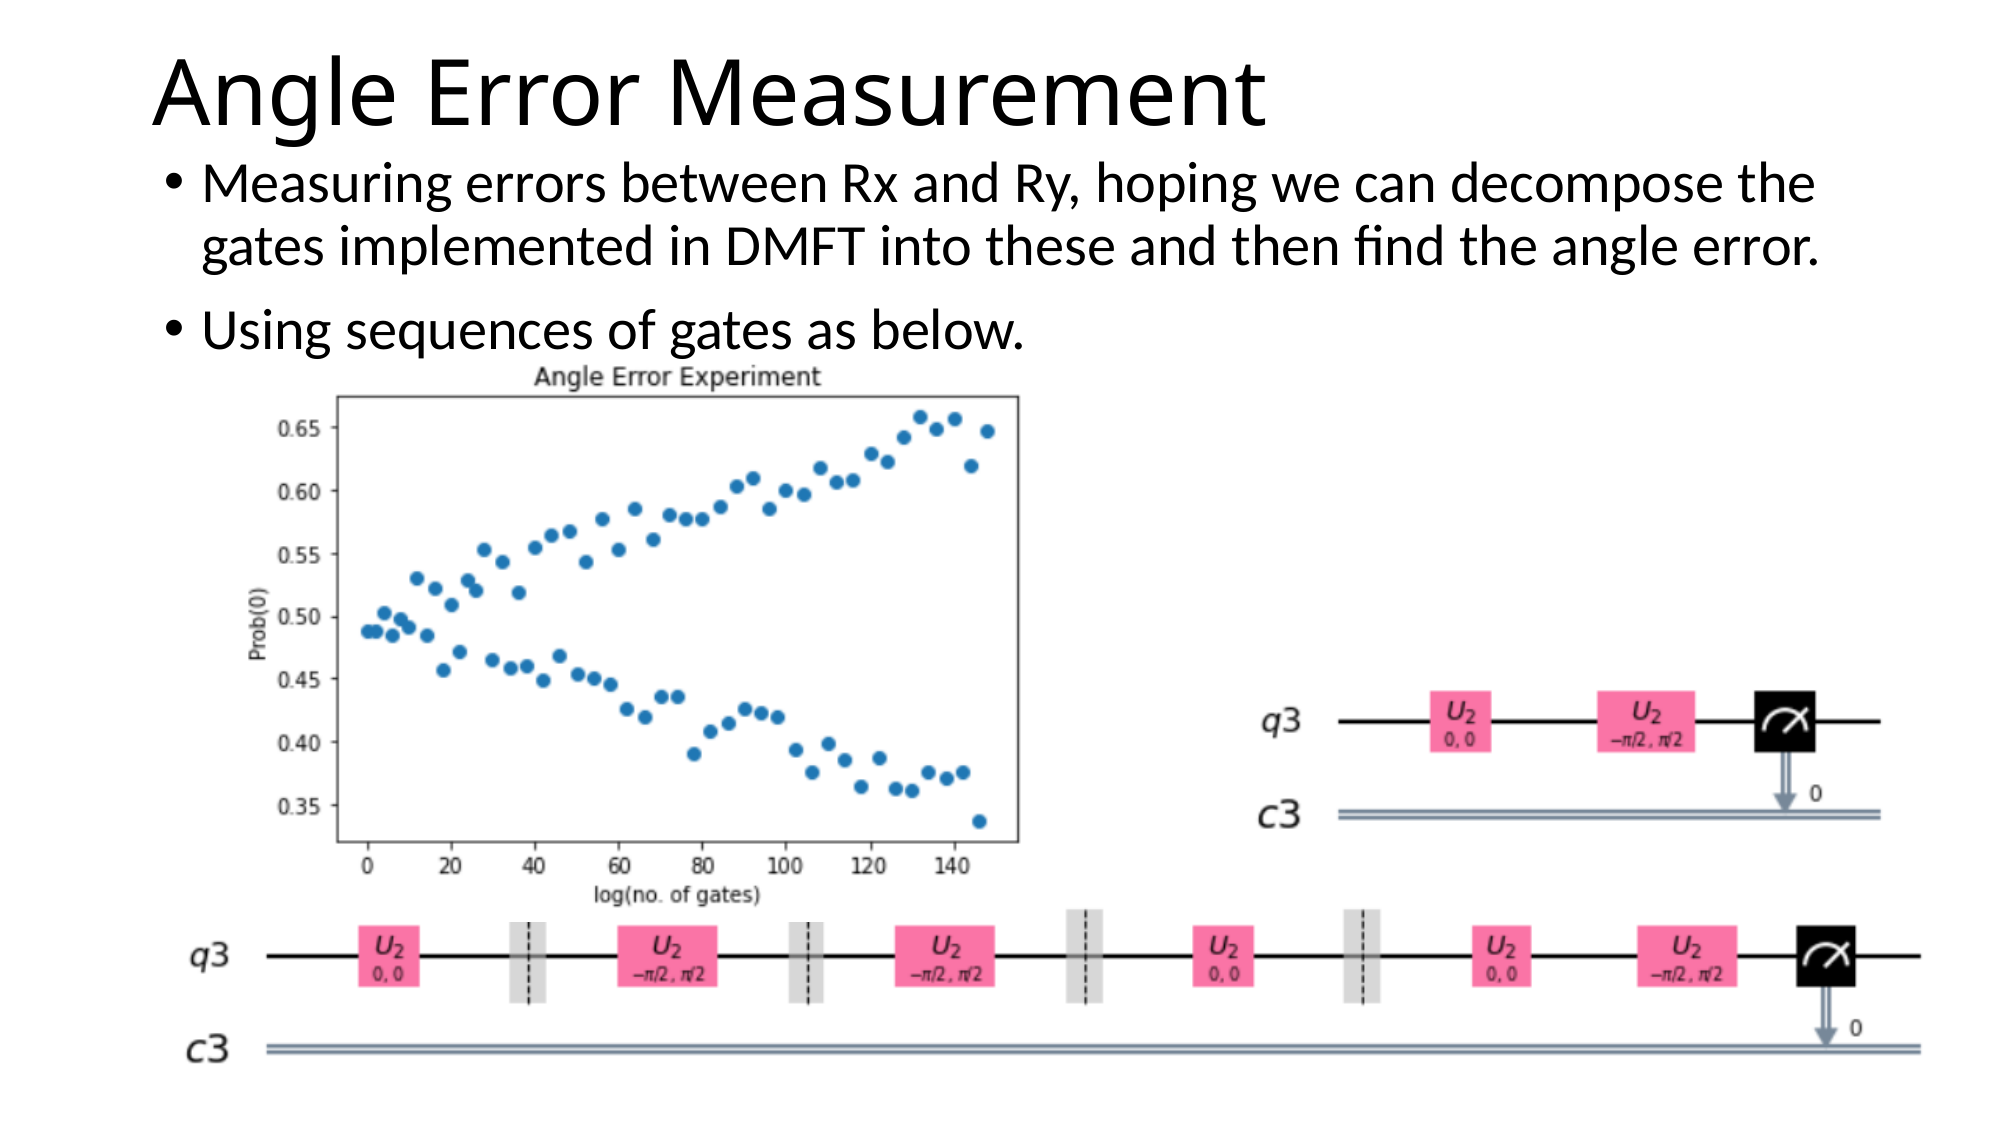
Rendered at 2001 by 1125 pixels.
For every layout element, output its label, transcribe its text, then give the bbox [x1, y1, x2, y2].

picture [156, 362, 1940, 1112]
list Measuring errors between Rx and Ry, hoping we can decompose the gates implemented in DMFT into these and then find the angle error. Using sequences of gates as below. [148, 144, 1874, 859]
title Angle Error Measurement [137, 0, 1863, 205]
